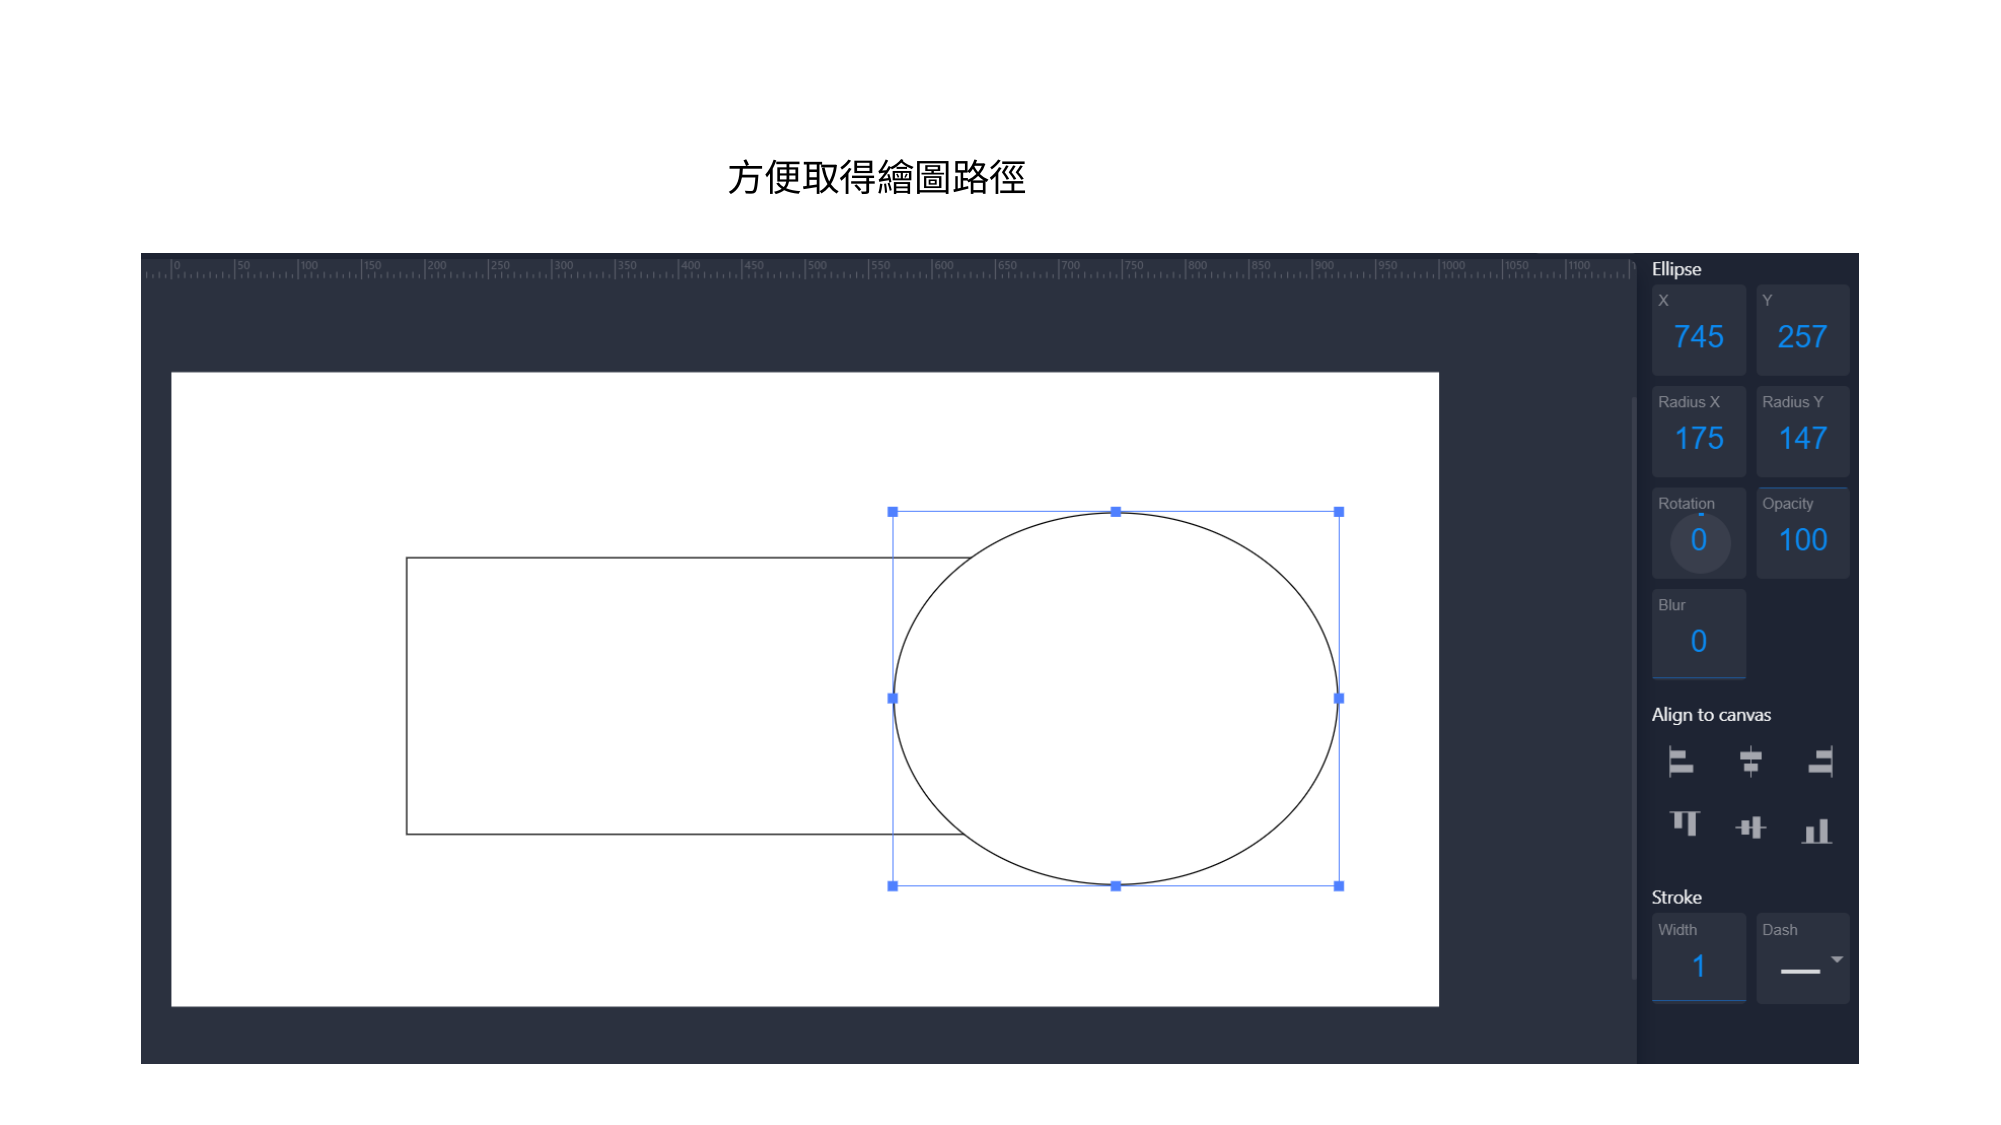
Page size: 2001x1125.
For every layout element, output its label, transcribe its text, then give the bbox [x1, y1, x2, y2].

text_box 方便取得繪圖路徑 [712, 147, 1288, 207]
picture [141, 253, 1859, 1064]
